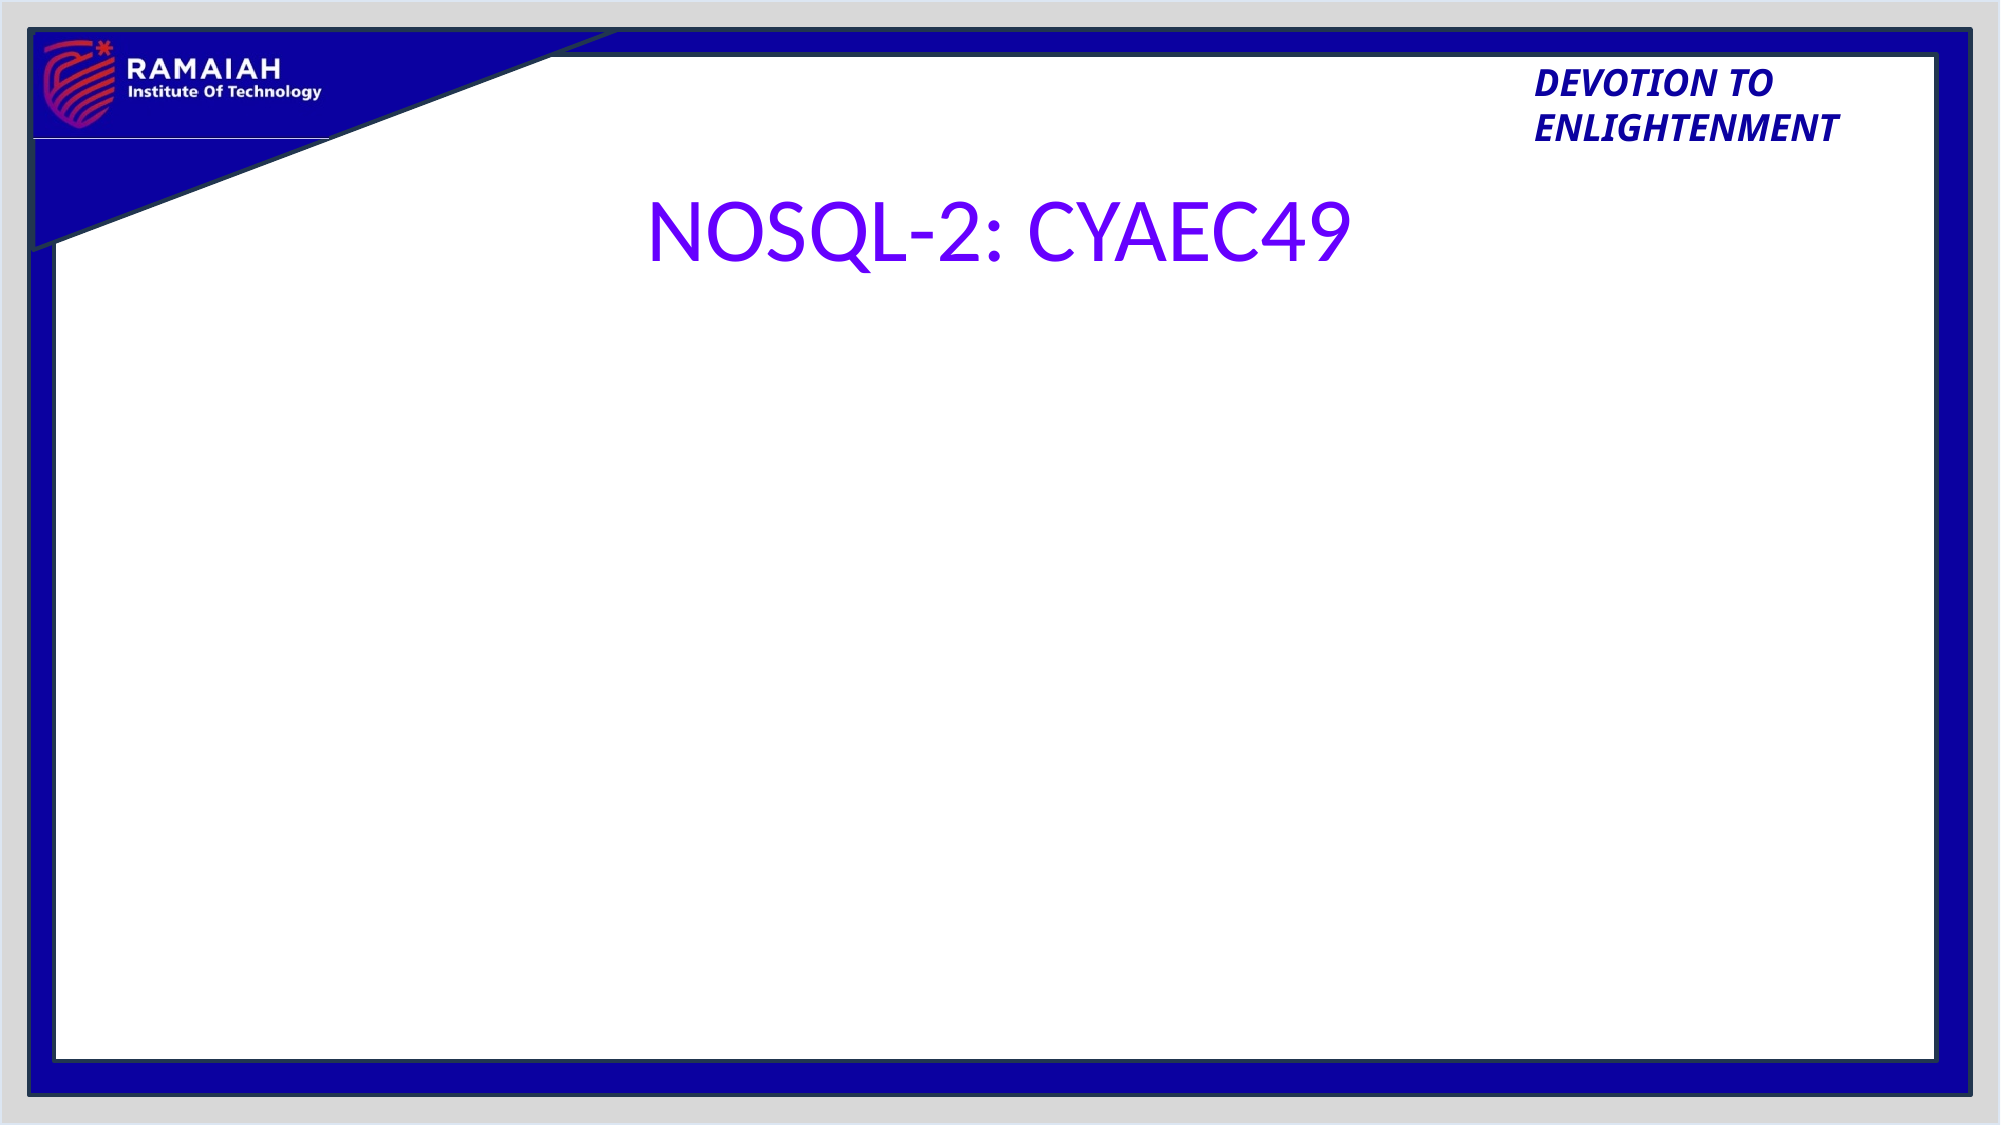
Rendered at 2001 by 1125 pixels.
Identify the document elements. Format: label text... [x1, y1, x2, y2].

title NOSQL-2: CYAEC49 [99, 162, 1900, 722]
picture [33, 35, 329, 139]
